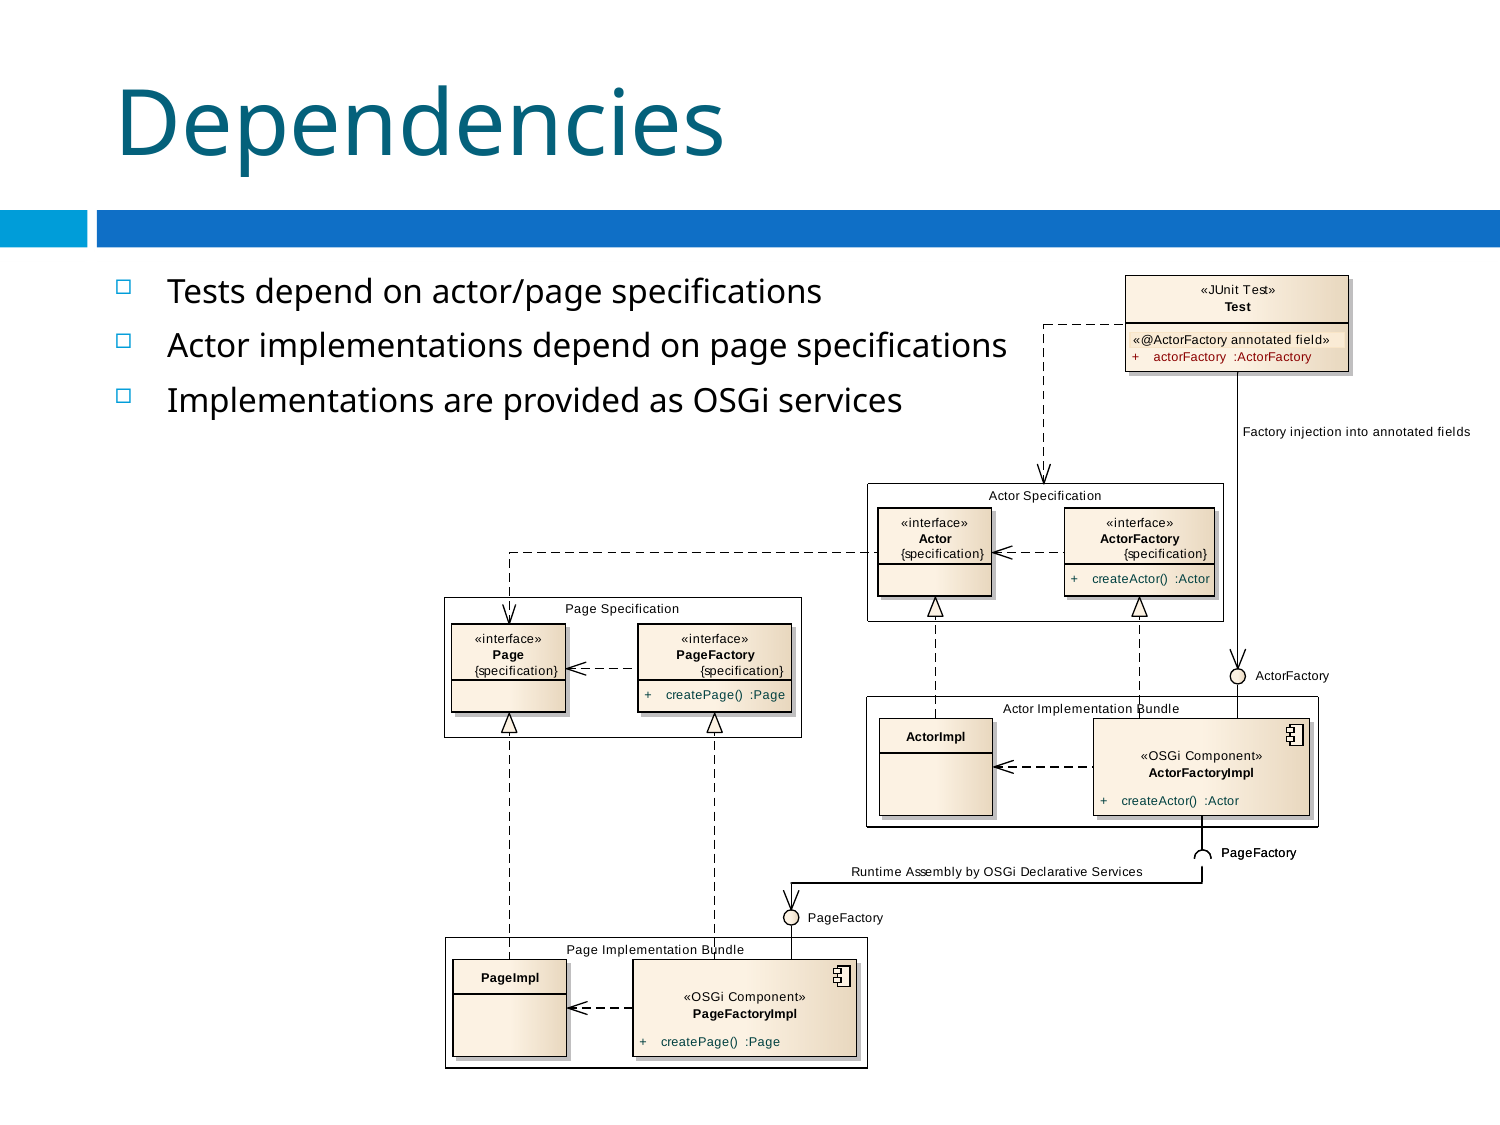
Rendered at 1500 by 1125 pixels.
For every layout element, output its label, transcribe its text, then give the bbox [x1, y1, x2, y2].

text_box Tests depend on actor/page specifications Actor implementations depend on page specifications Implementations are provided as OSGi services [99, 262, 418, 675]
title Dependencies [99, 37, 1438, 200]
picture [424, 256, 1483, 1101]
